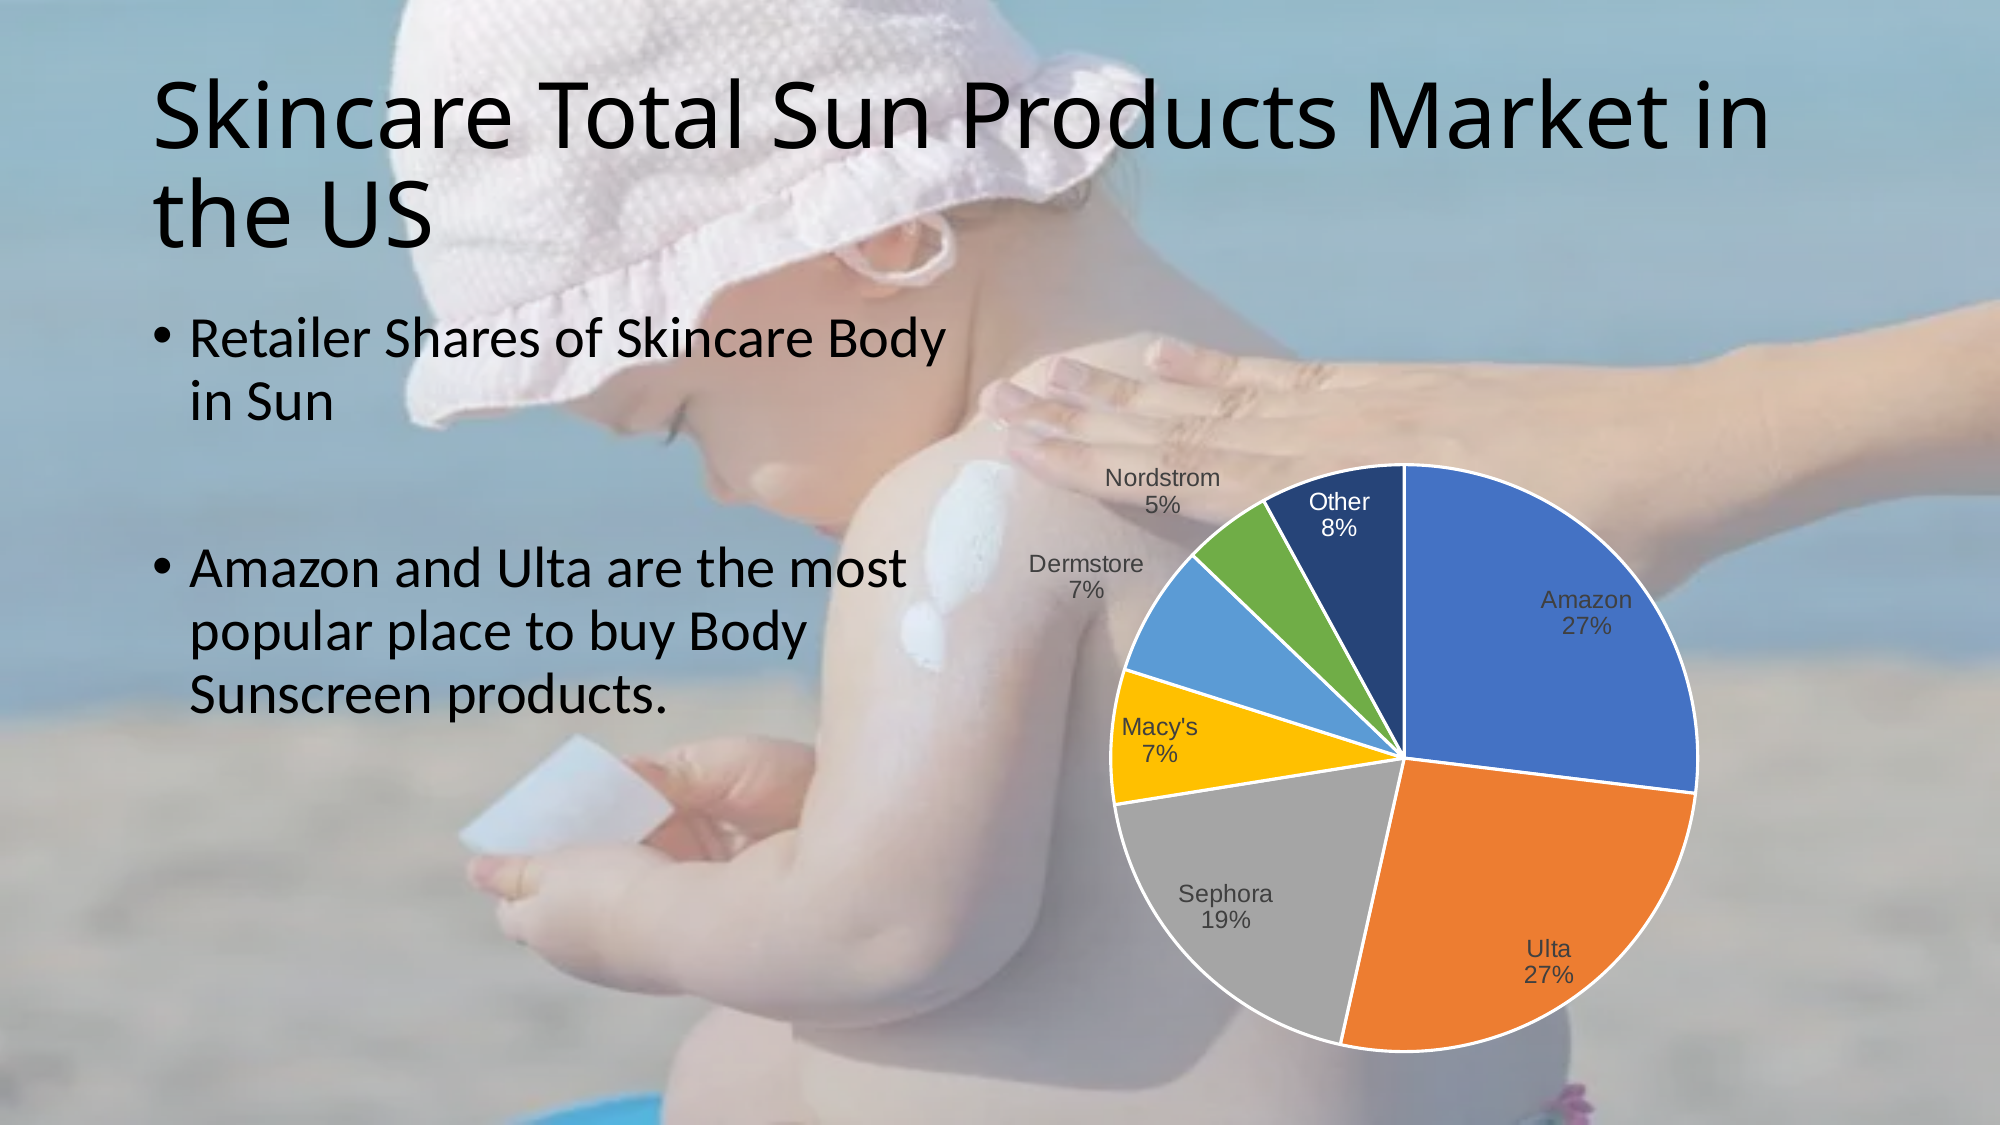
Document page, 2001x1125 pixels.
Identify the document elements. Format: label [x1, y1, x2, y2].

picture [0, 0, 2000, 1125]
chart [806, 393, 1900, 1066]
